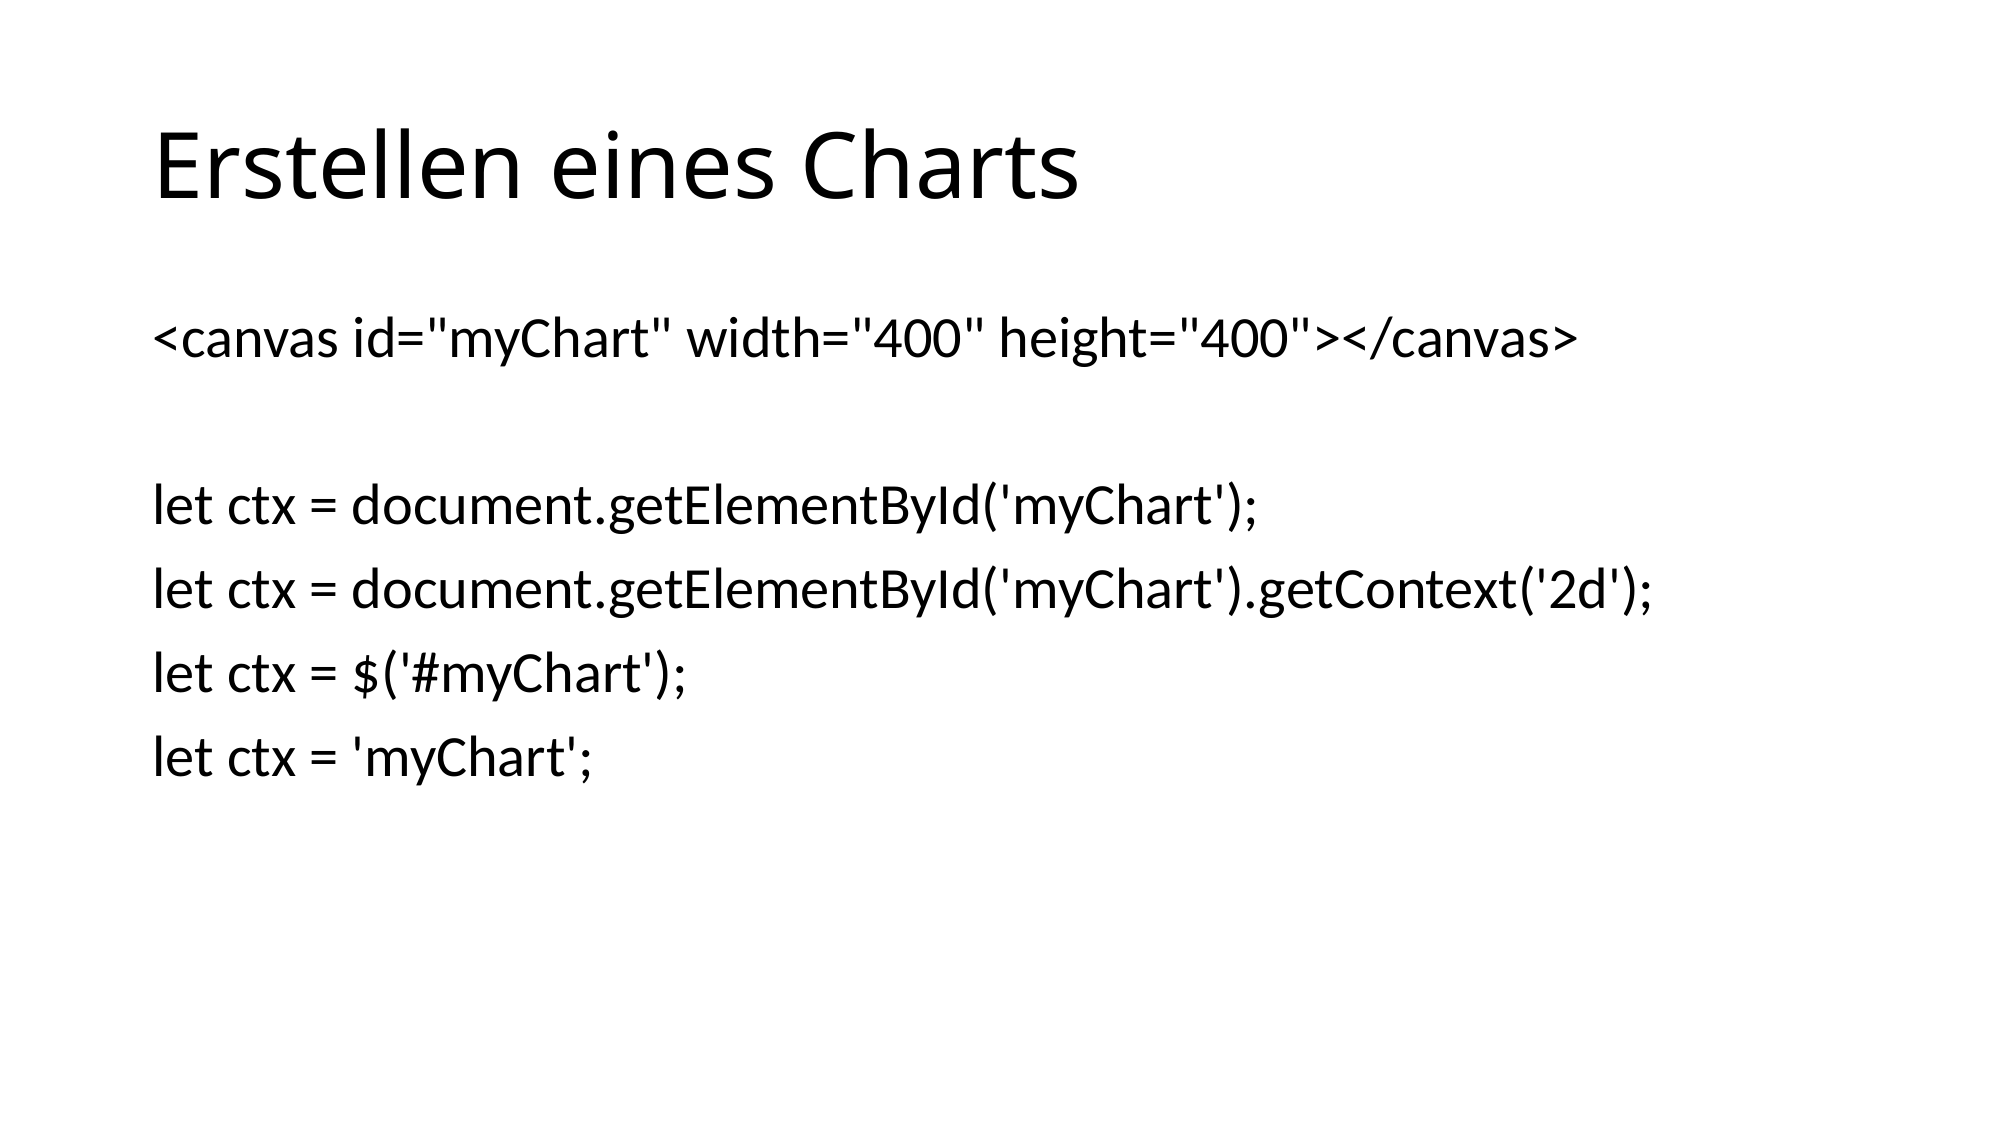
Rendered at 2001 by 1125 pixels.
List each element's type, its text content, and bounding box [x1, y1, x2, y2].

title Erstellen eines Charts [137, 59, 1863, 278]
list <canvas id="myChart" width="400" height="400"></canvas> let ctx = document.getElementById('myChart'); let ctx = document.getElementById('myChart').getContext('2d'); let ctx = $('#myChart'); let ctx = 'myChart'; [137, 299, 1863, 1014]
